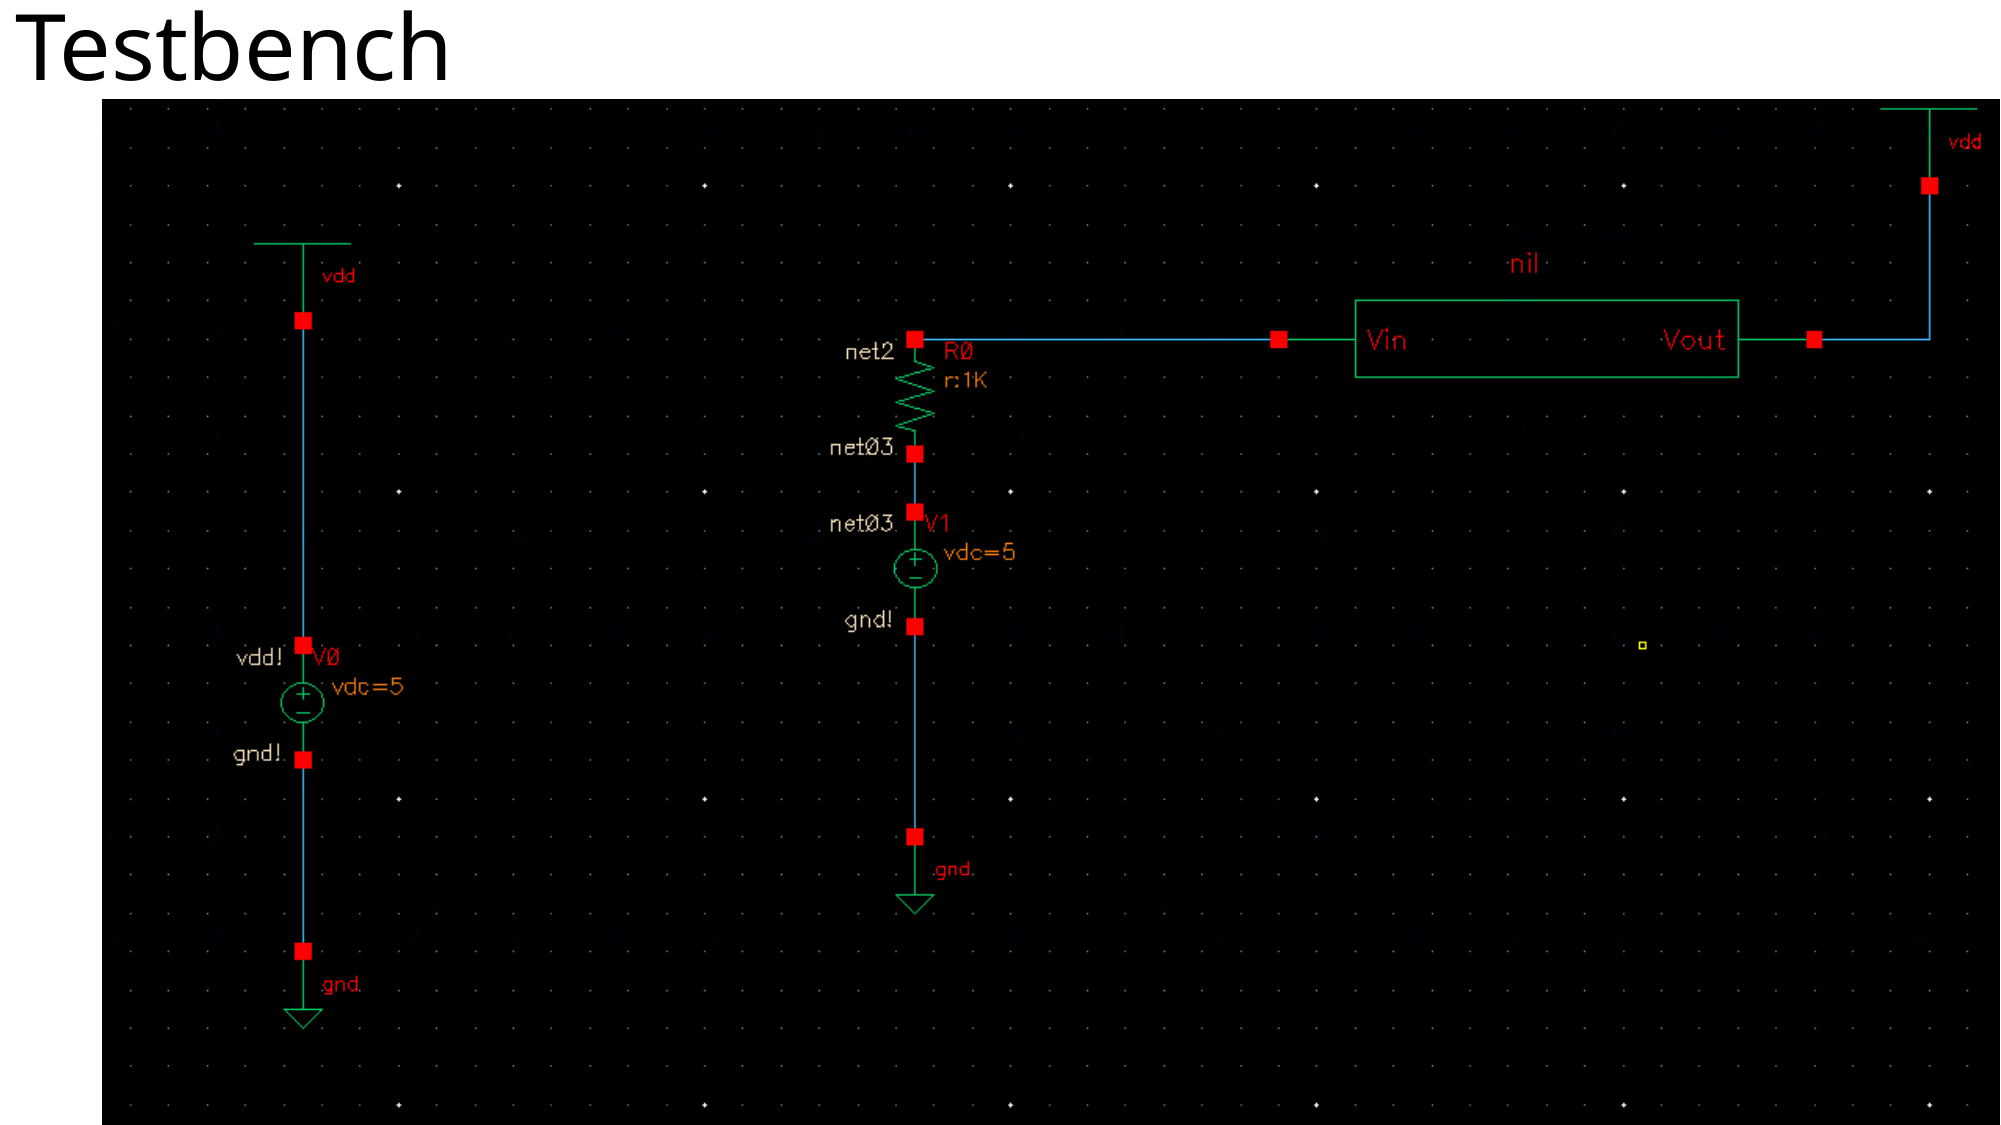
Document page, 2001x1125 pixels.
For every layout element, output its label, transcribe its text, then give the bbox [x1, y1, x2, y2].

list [102, 99, 2000, 1125]
title Testbench [0, 0, 1725, 160]
